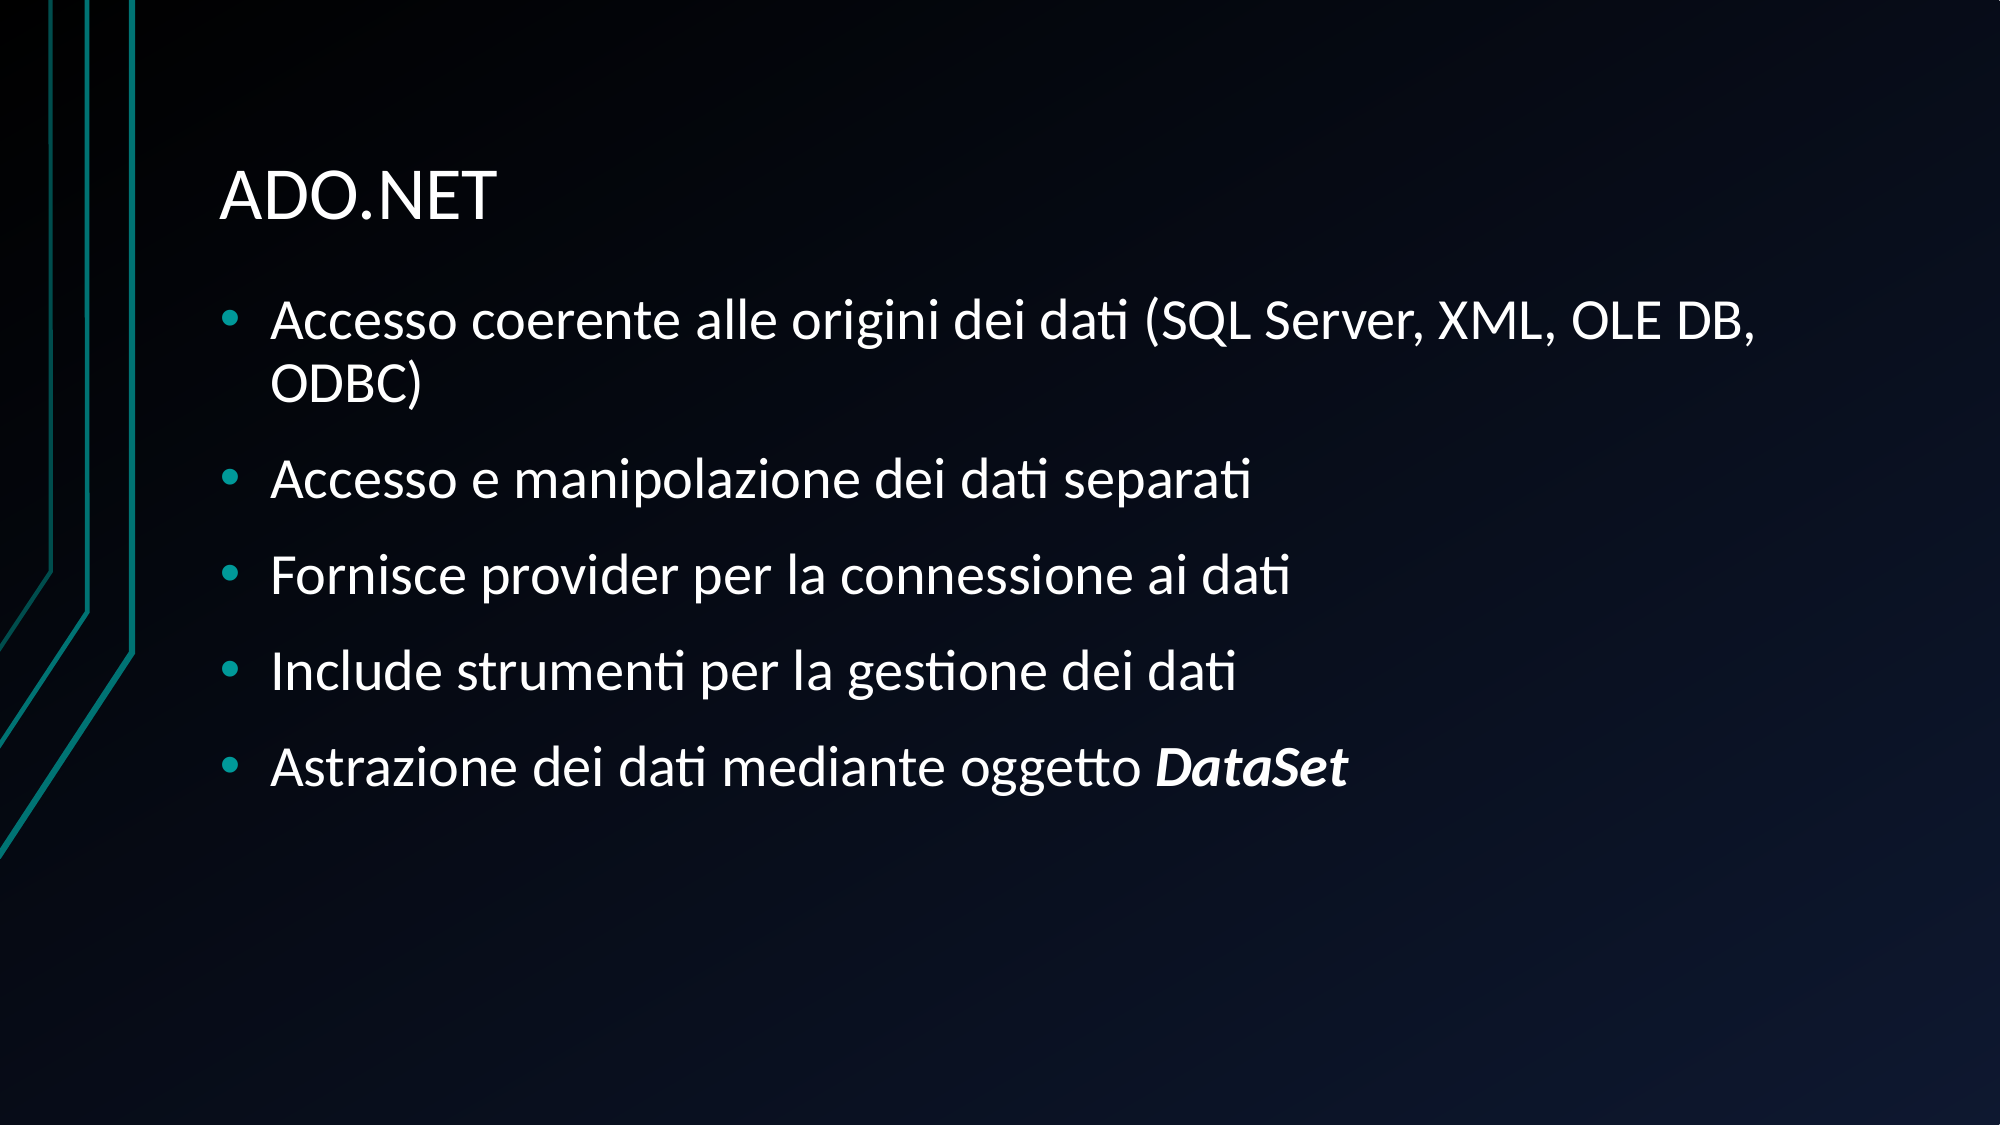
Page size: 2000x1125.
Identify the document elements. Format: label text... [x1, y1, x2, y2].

title ADO.NET [199, 45, 1900, 246]
list Accesso coerente alle origini dei dati (SQL Server, XML, OLE DB, ODBC) Accesso e manipolazione dei dati separati Fornisce provider per la connessione ai dati Include strumenti per la gestione dei dati Astrazione dei dati mediante oggetto DataSet [199, 279, 1900, 1012]
